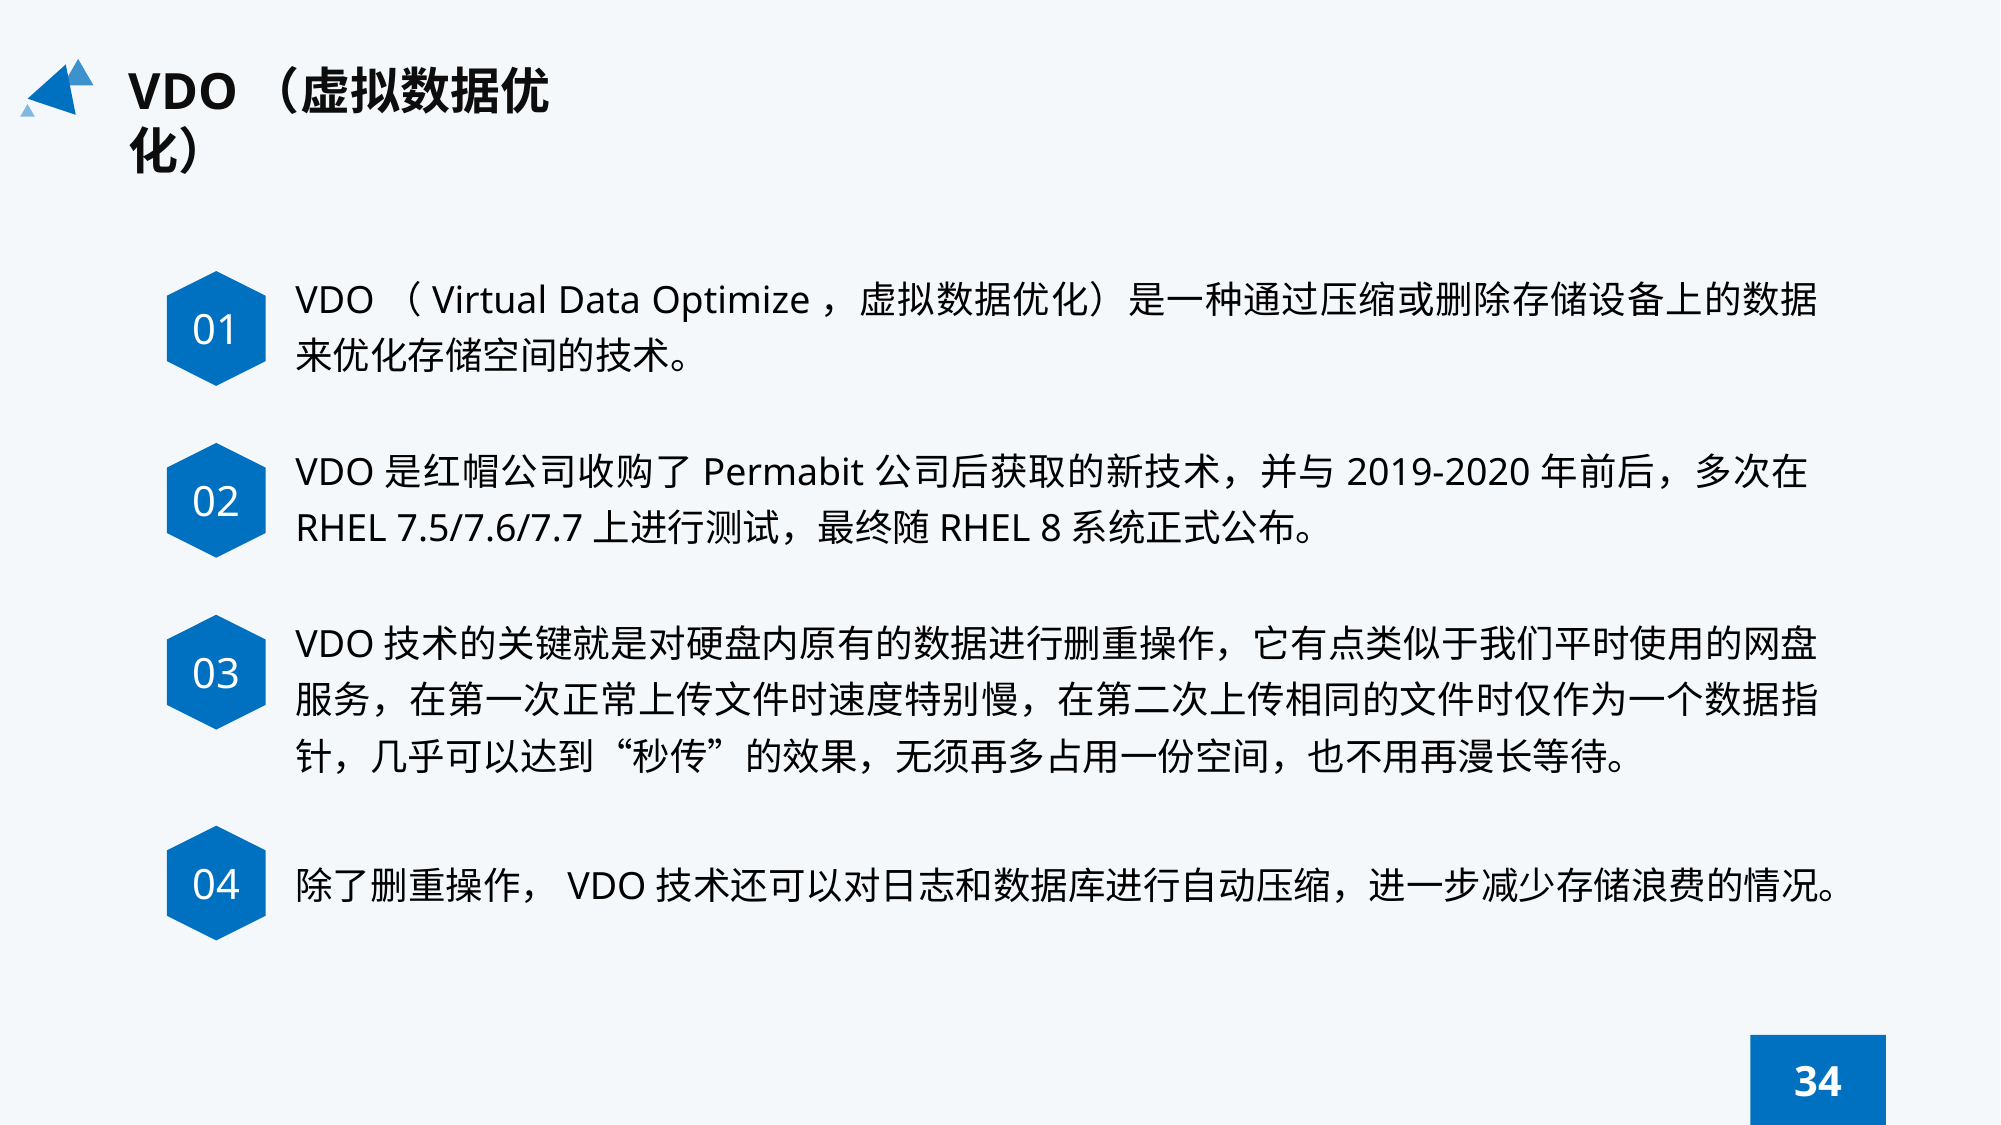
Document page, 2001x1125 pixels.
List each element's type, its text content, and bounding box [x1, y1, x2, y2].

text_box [166, 257, 1834, 386]
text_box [166, 825, 1834, 941]
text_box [166, 601, 1834, 782]
text_box VDO（虚拟数据优化） [114, 52, 617, 187]
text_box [166, 429, 1834, 558]
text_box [20, 58, 94, 117]
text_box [1750, 1034, 1886, 1125]
